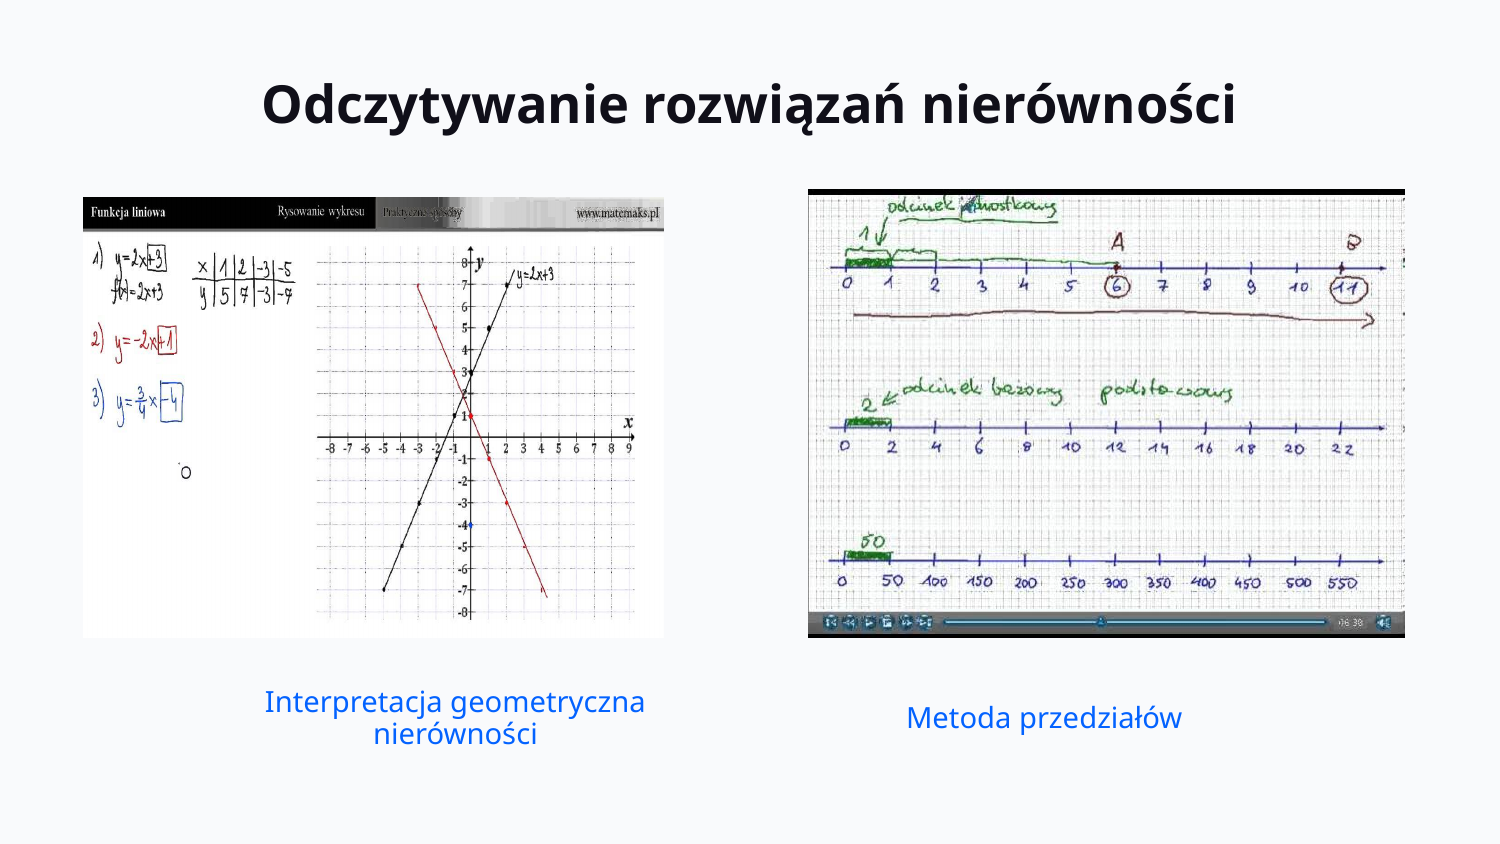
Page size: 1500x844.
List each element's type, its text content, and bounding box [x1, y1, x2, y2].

picture [808, 189, 1406, 638]
text_box Odczytywanie rozwiązań nierówności [83, 49, 1417, 155]
picture [83, 197, 664, 638]
text_box Interpretacja geometryczna nierówności [247, 672, 664, 767]
text_box Metoda przedziałów [836, 672, 1253, 767]
